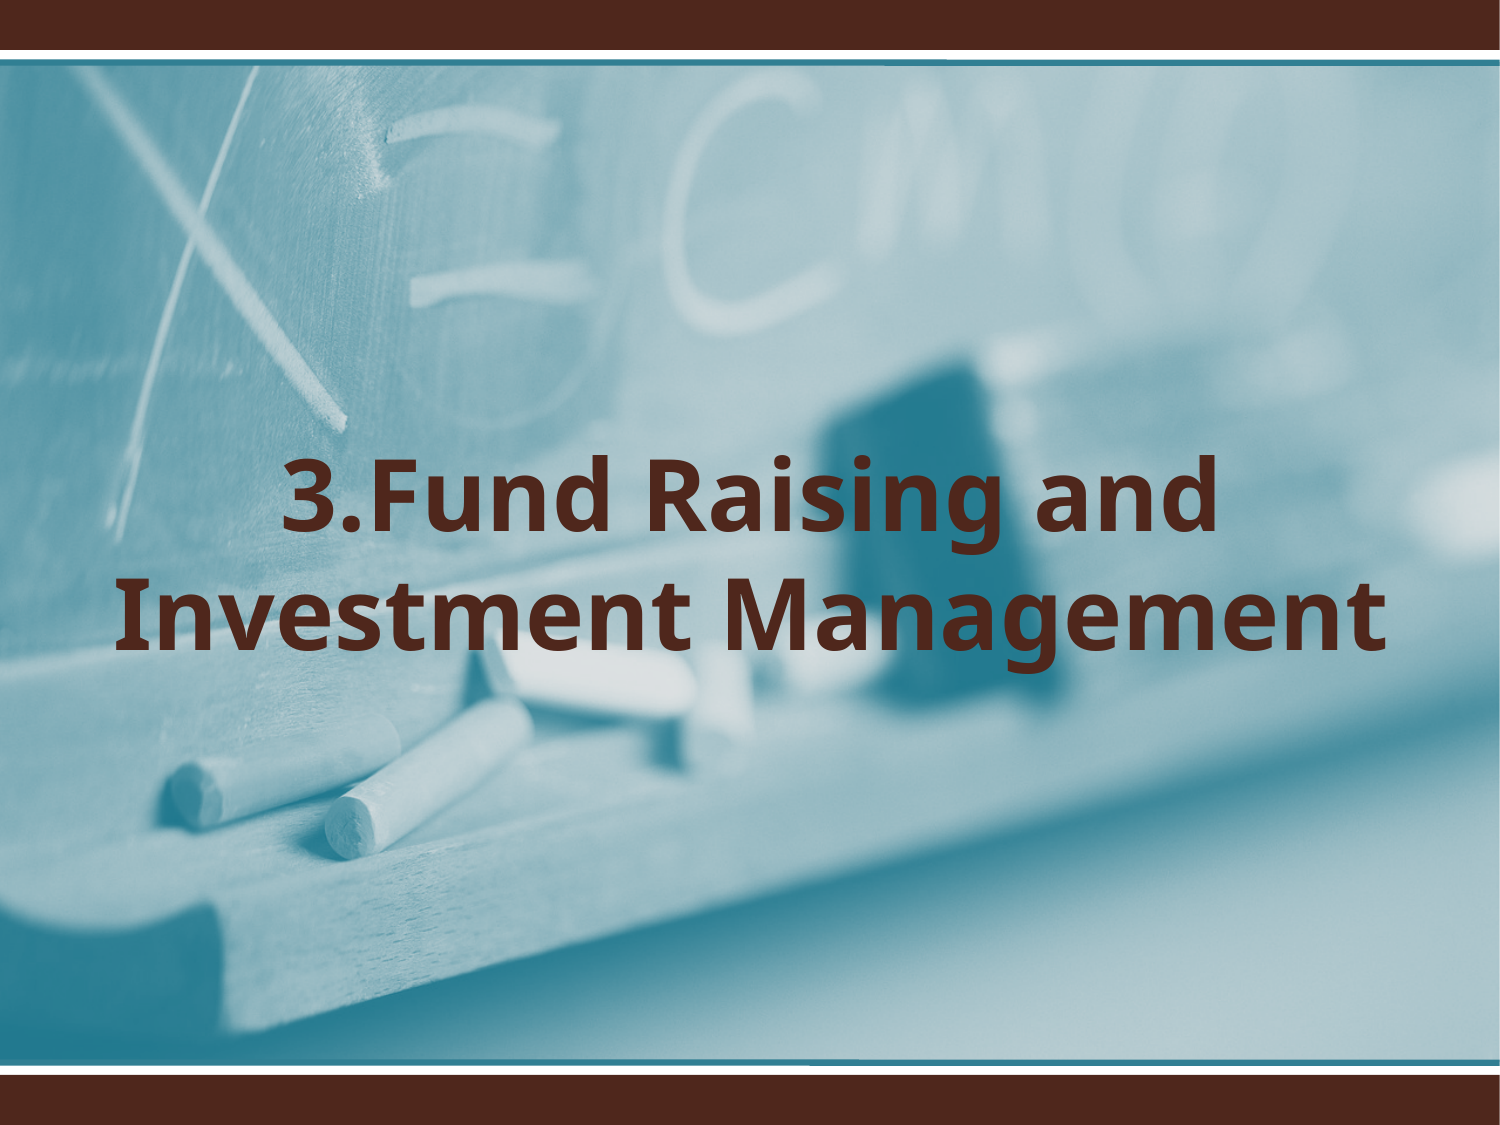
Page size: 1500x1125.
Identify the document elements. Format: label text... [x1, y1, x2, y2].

subtitle 3.Fund Raising and Investment Management [55, 239, 1449, 679]
